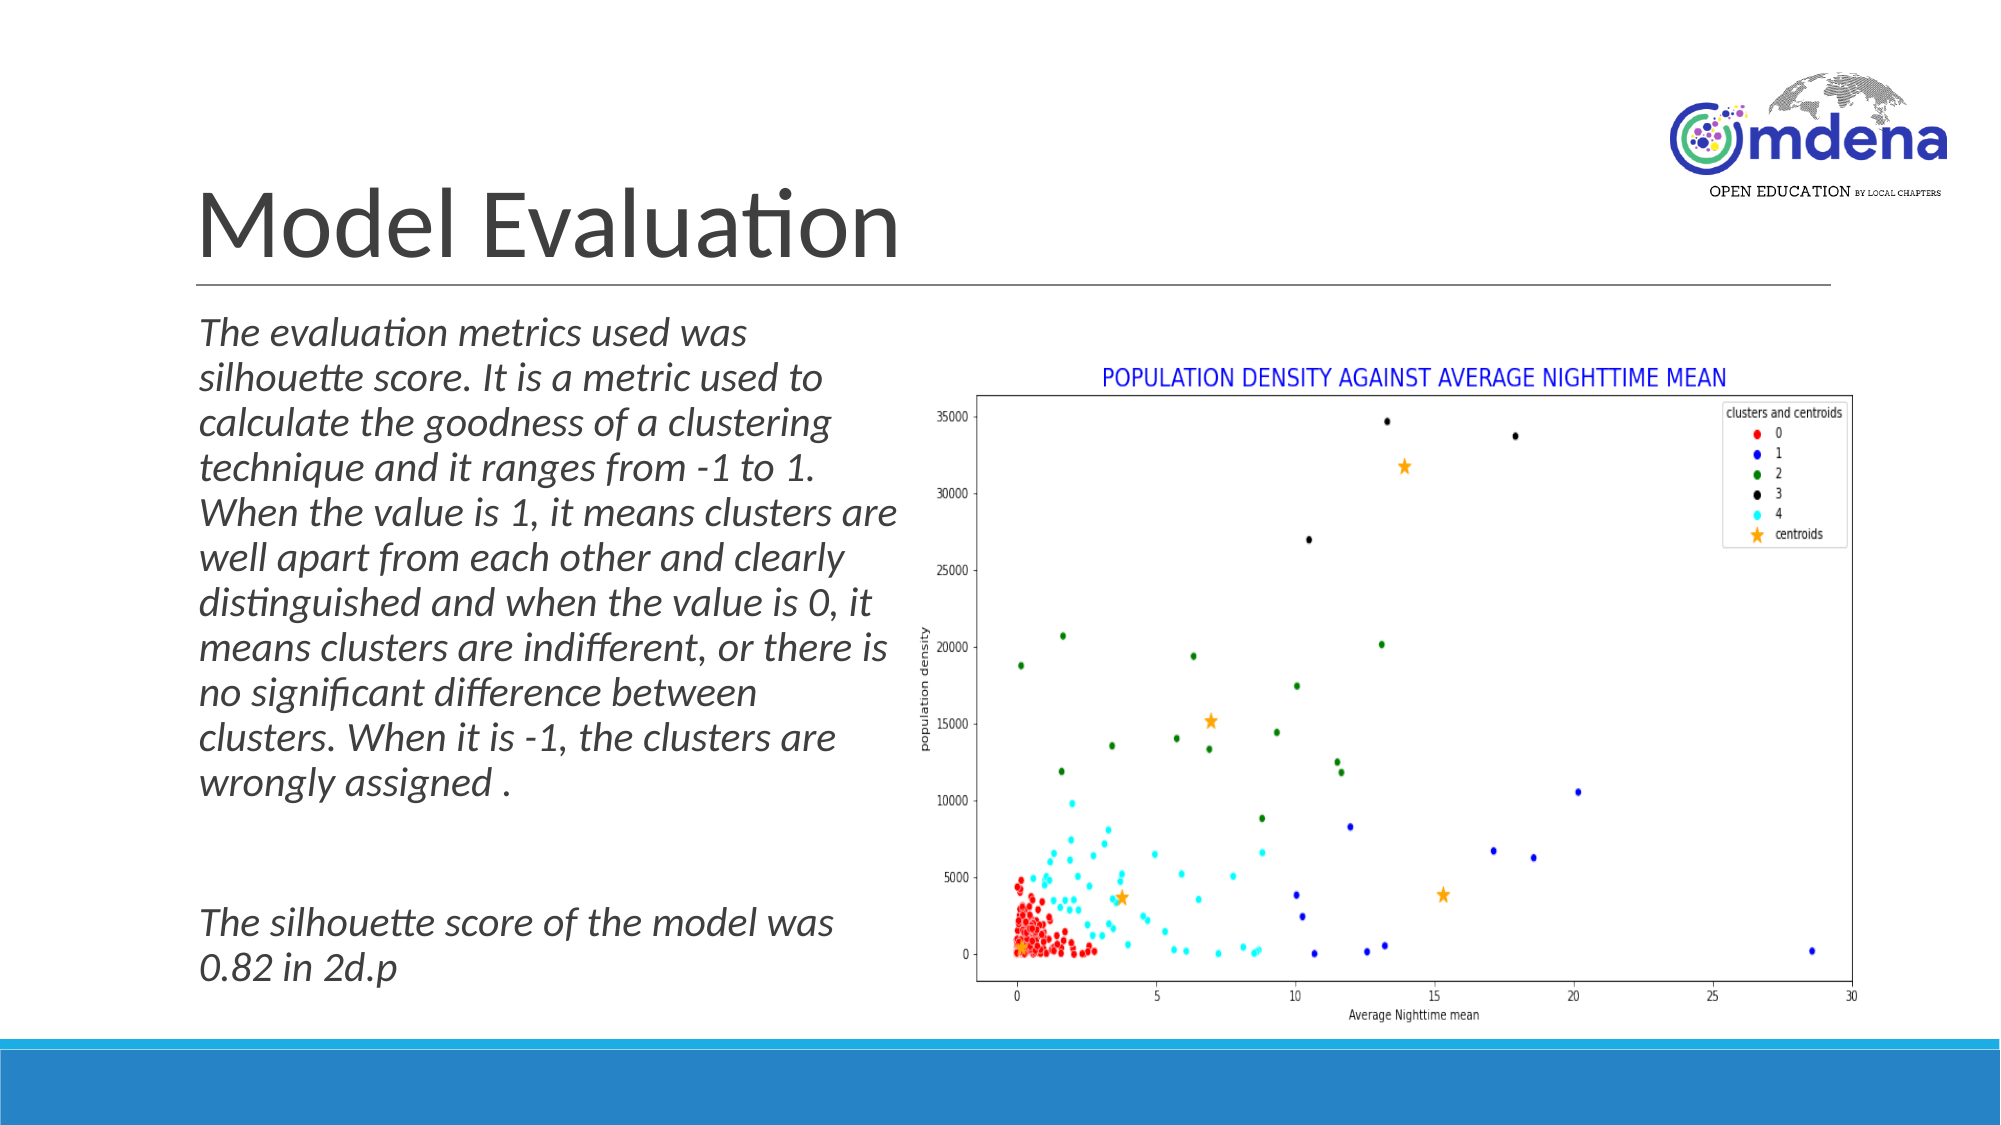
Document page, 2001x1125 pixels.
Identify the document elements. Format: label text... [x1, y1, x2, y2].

title Model Evaluation [180, 47, 1629, 285]
picture [835, 0, 1982, 1079]
